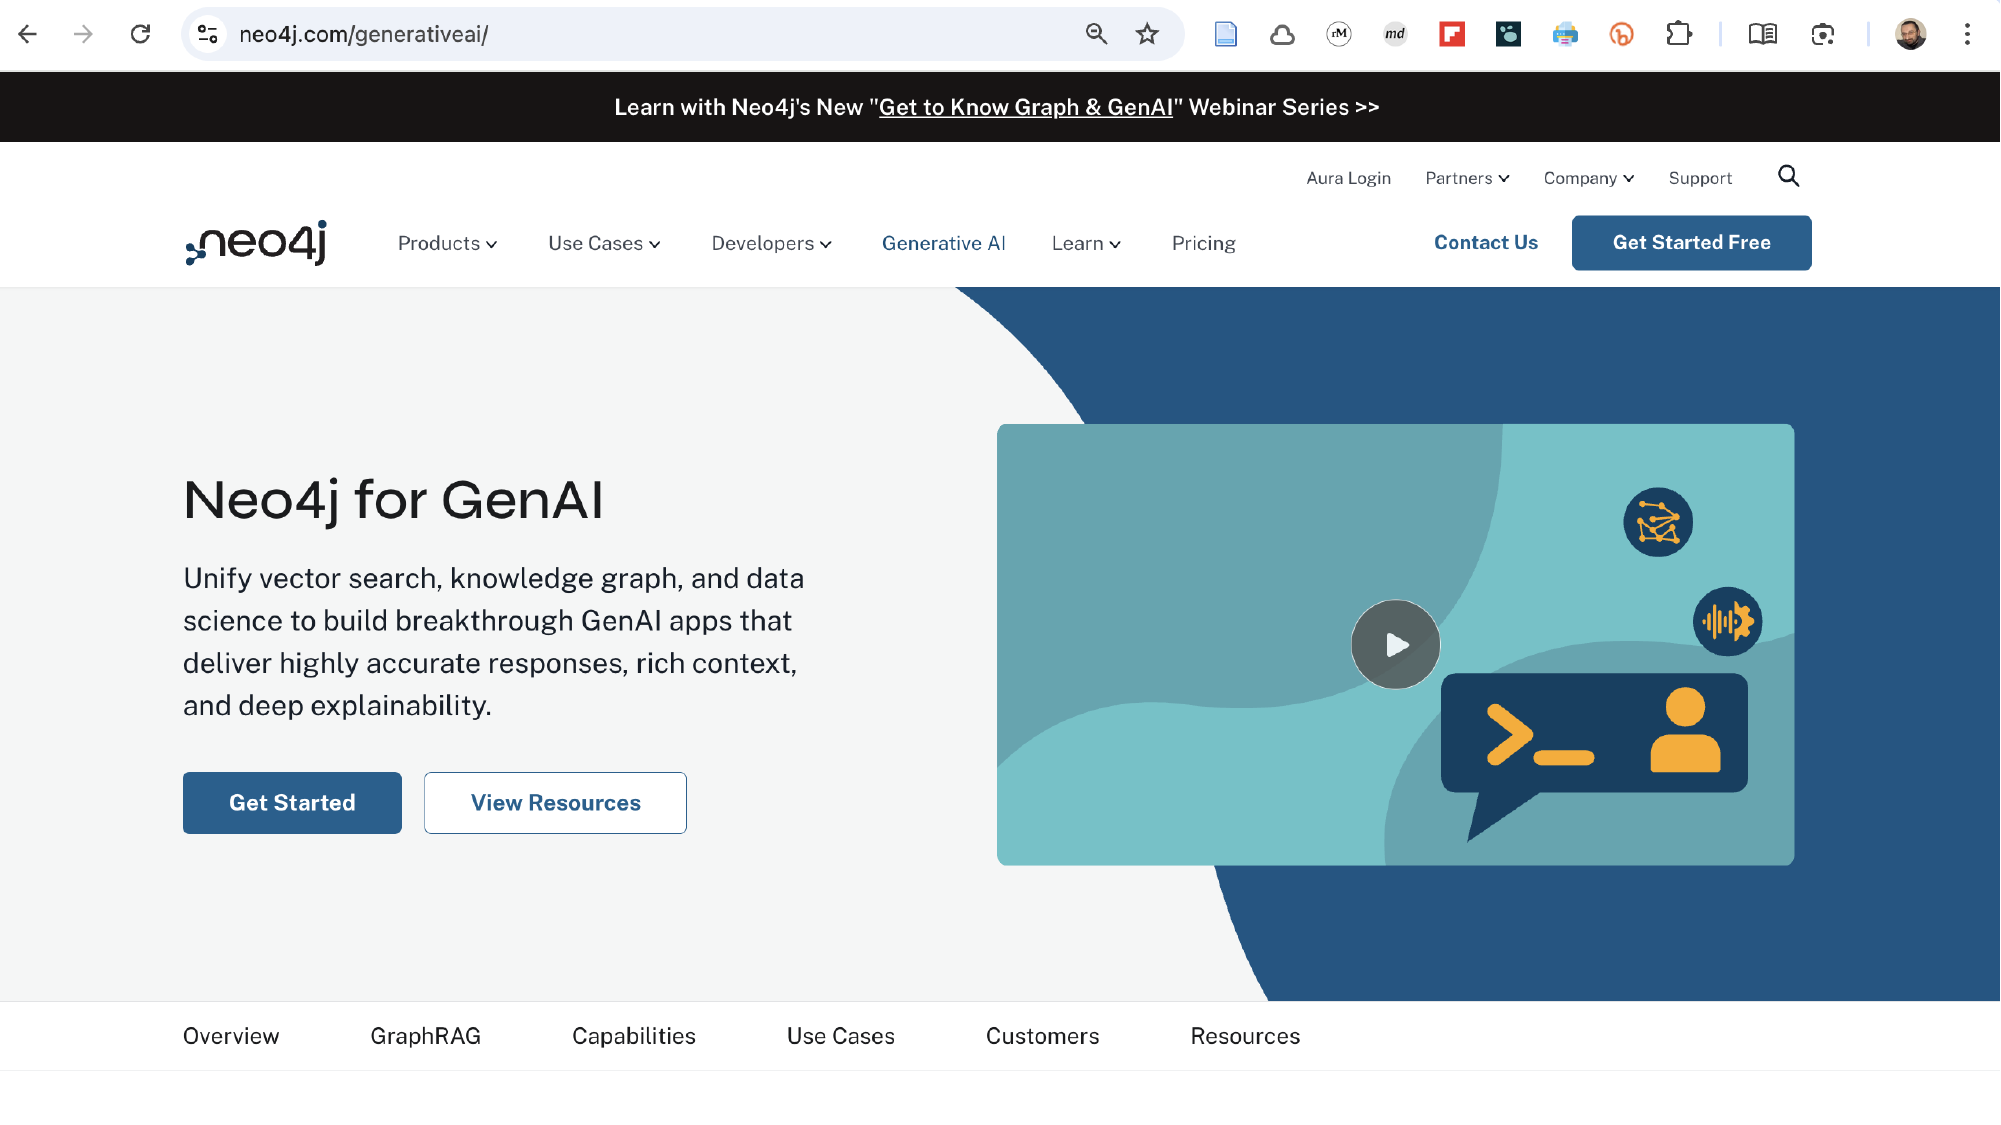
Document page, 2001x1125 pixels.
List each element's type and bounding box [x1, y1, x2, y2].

list [0, 0, 2000, 1125]
